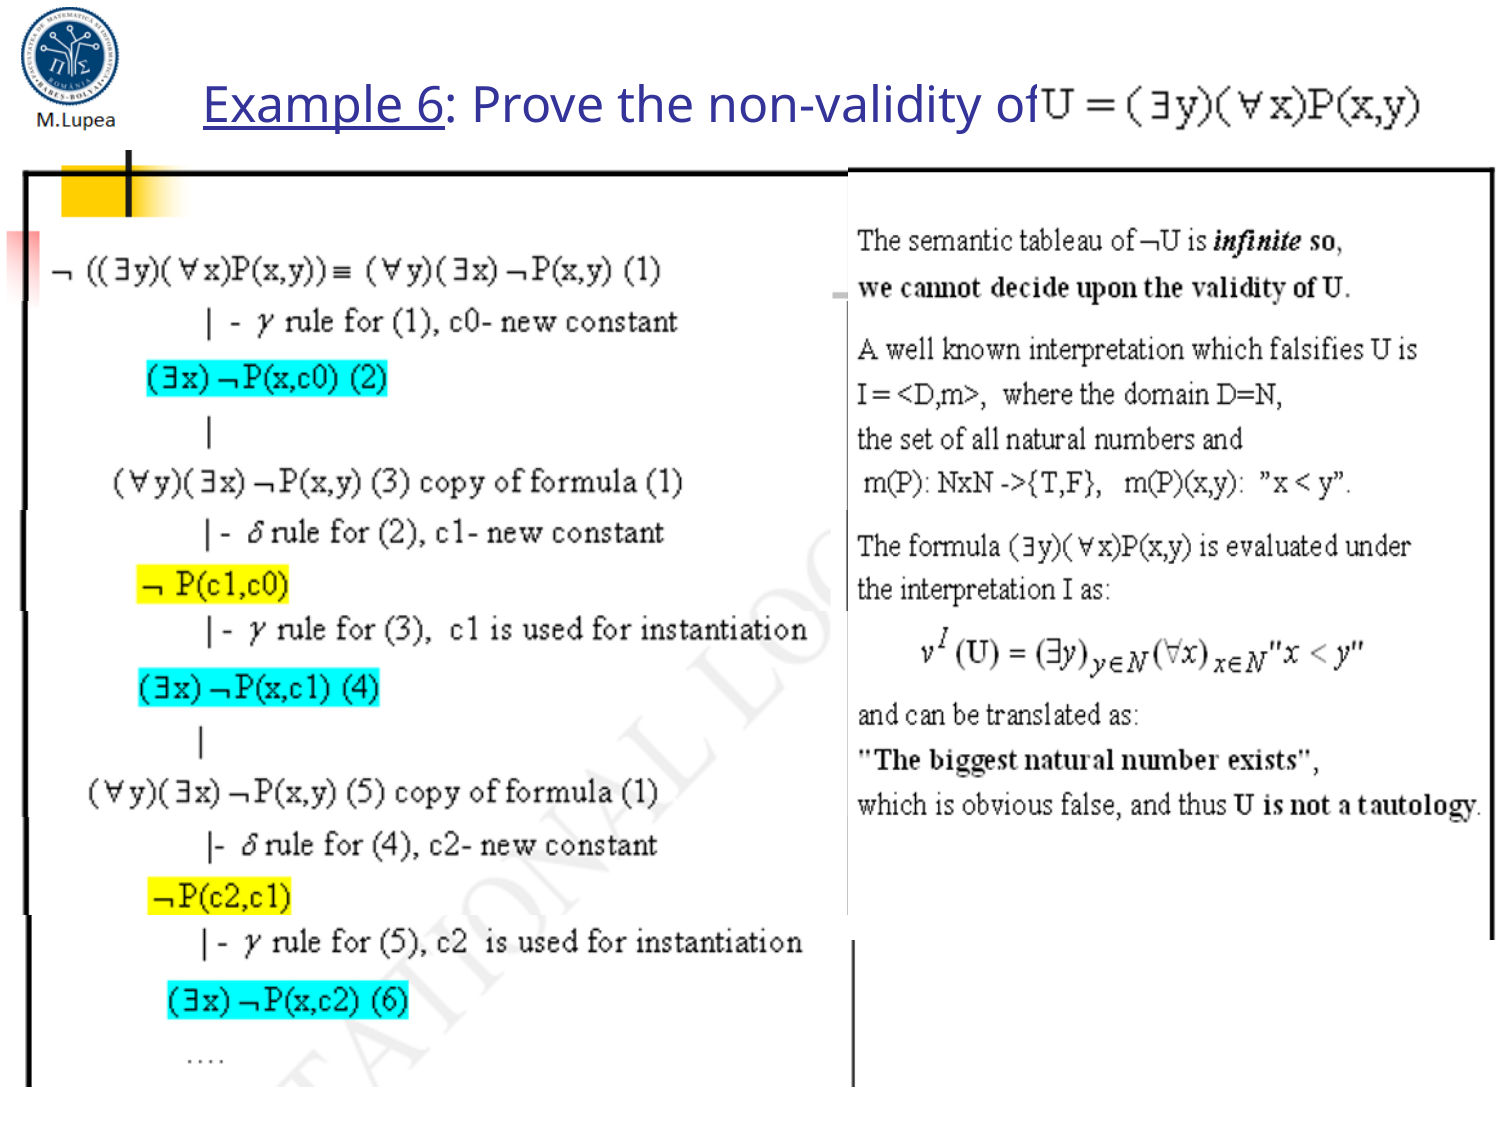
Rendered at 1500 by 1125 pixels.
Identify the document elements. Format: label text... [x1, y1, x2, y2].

title Example 6: Prove the non-validity of [187, 40, 1466, 141]
picture [1037, 75, 1426, 133]
picture [0, 150, 1499, 1088]
picture [20, 7, 126, 138]
